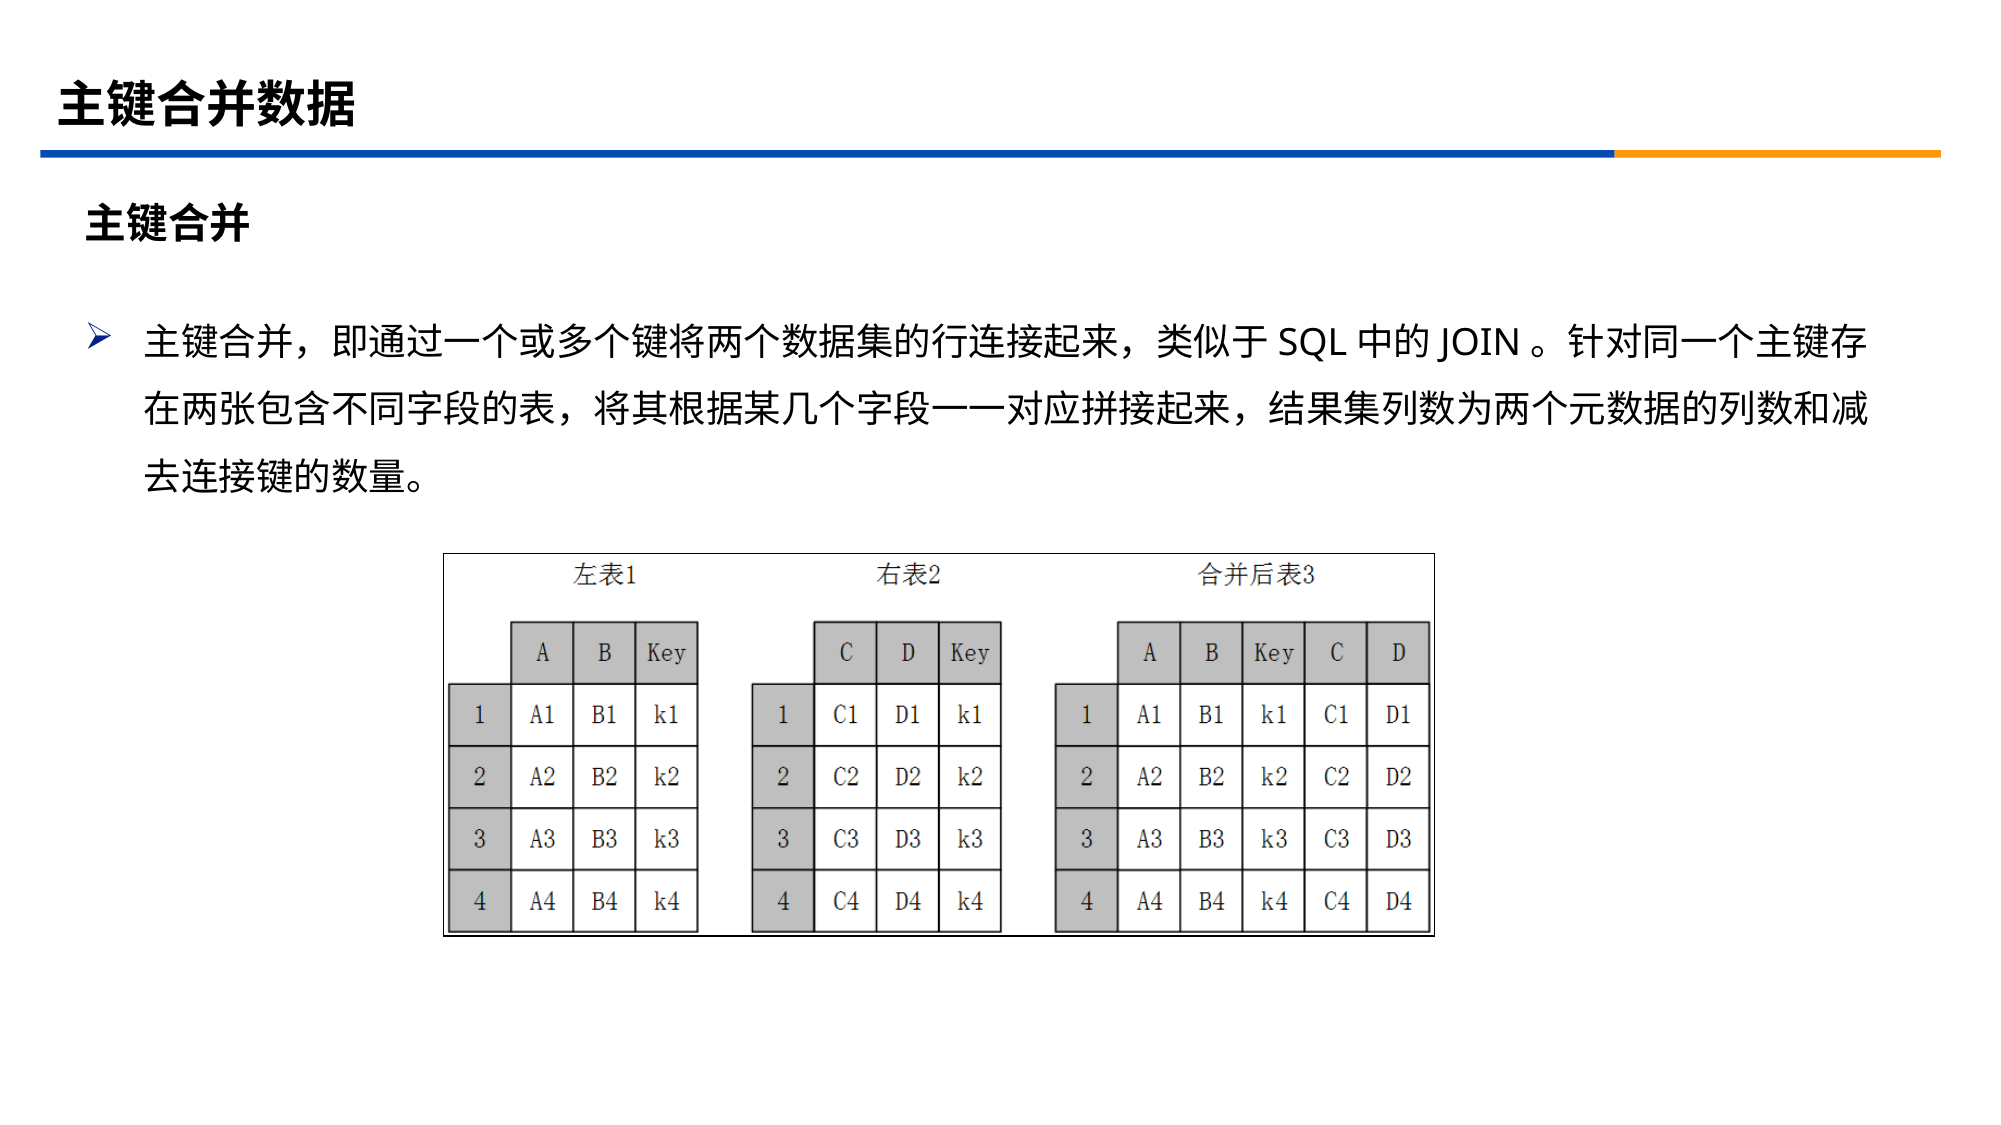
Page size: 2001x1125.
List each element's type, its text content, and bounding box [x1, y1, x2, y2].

list 主键合并 [69, 186, 1892, 257]
title 主键合并数据 [41, 58, 1842, 146]
list 主键合并，即通过一个或多个键将两个数据集的行连接起来，类似于SQL中的JOIN。针对同一个主键存在两张包含不同字段的表，将其根据某几个字段一一对应拼接起来，结果集列数为两个元数据的列数和减去连接键的数量。 [69, 287, 1892, 1005]
picture [444, 554, 1434, 936]
